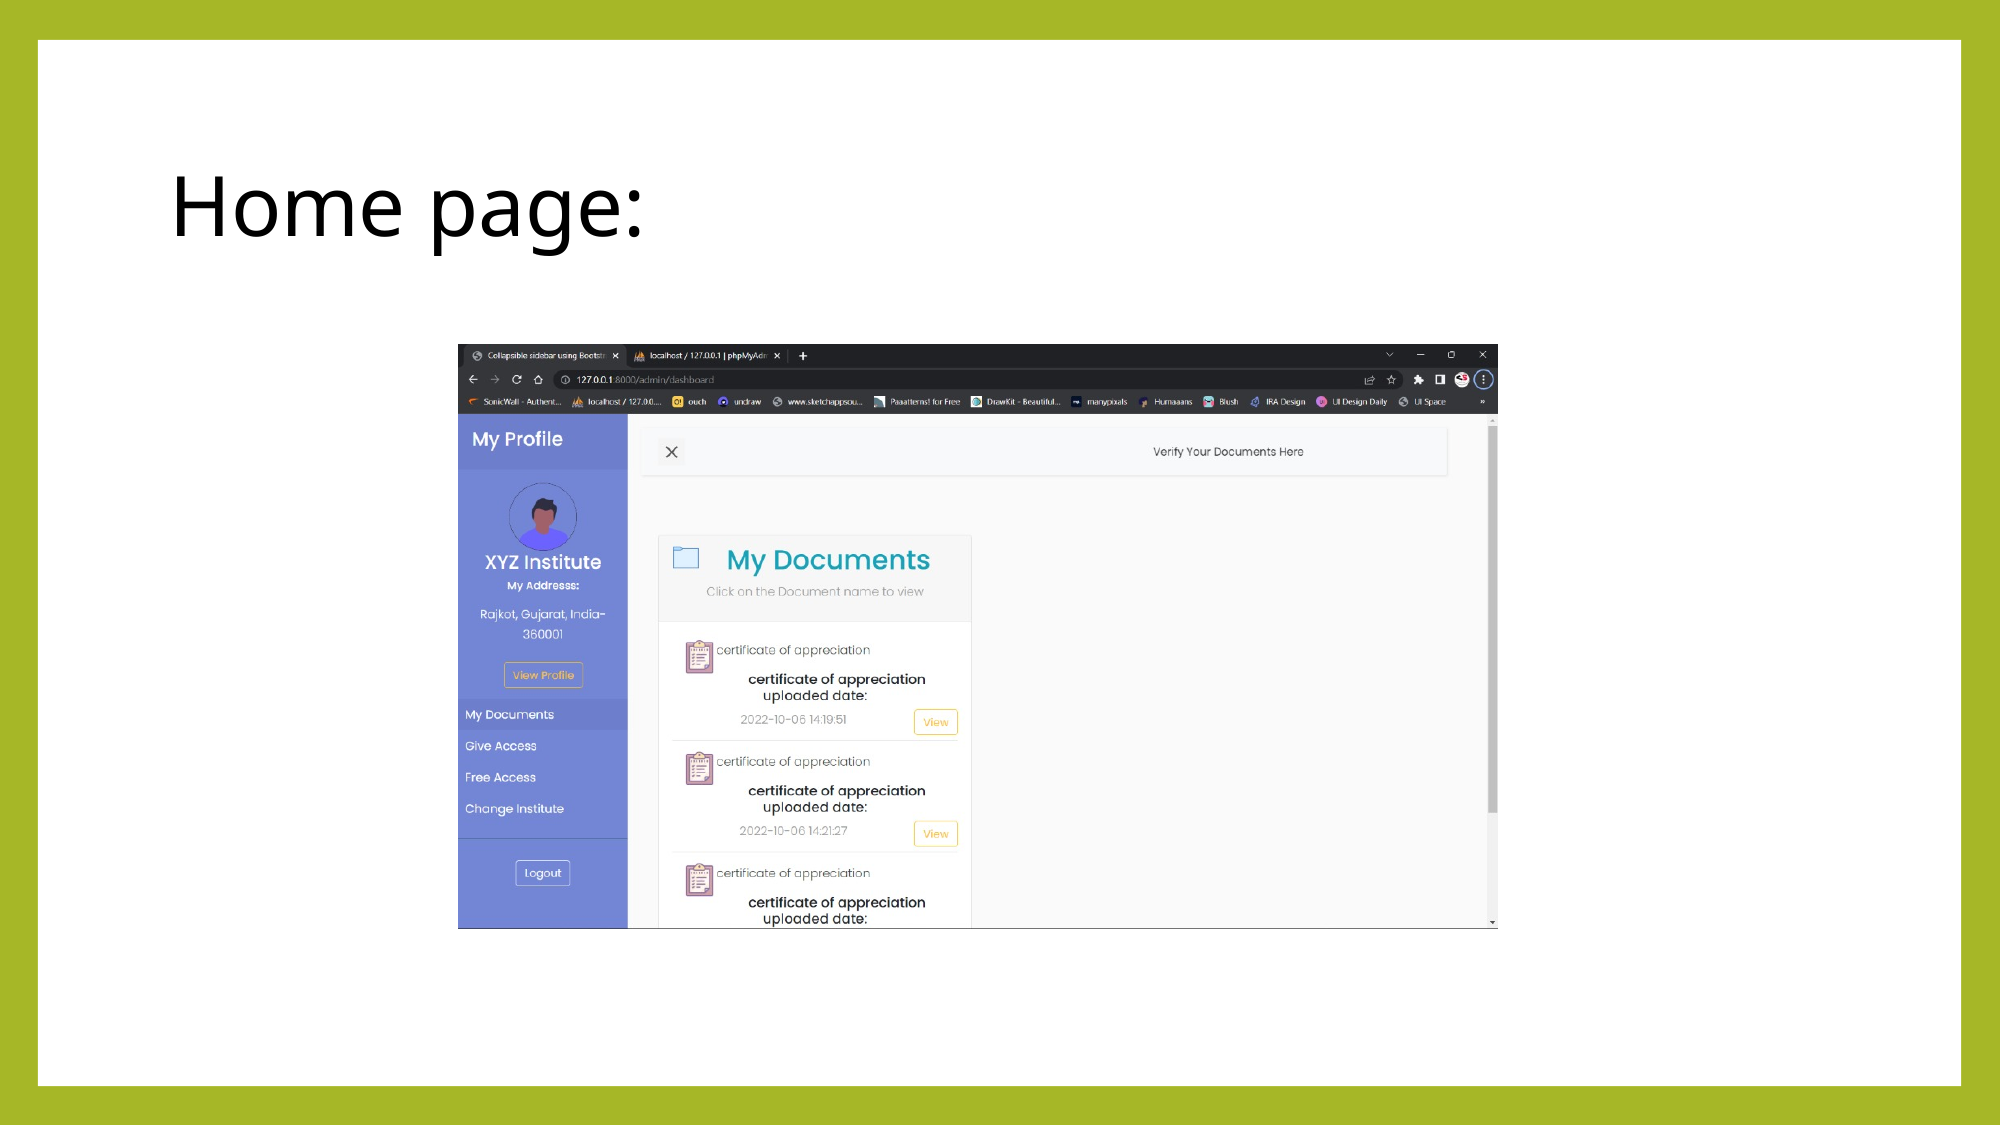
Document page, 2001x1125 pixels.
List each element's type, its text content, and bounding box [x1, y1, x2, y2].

text_box Home page: [154, 145, 763, 261]
picture [458, 343, 1498, 929]
